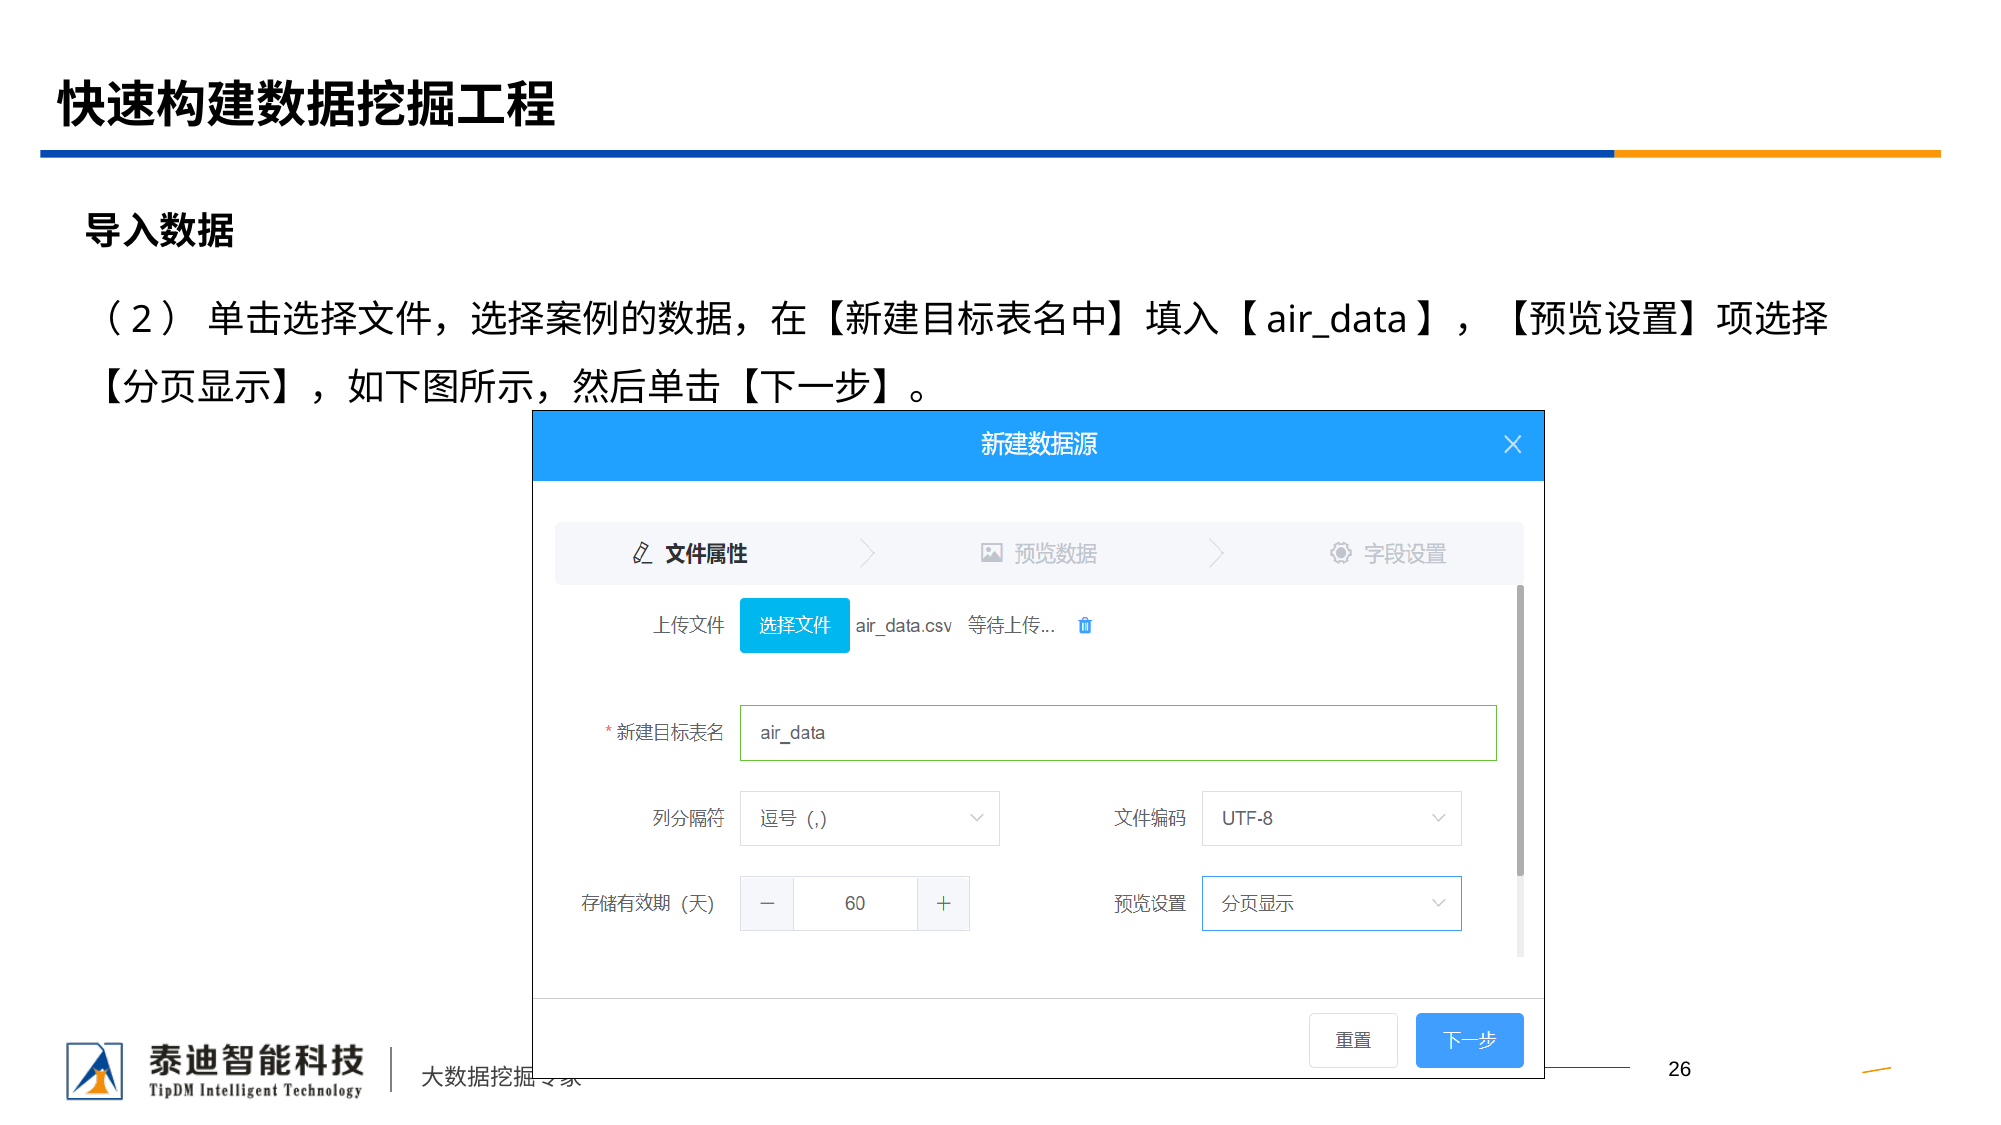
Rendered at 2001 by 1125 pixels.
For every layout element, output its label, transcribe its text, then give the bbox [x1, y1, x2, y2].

list 导入数据 （2） 单击选择文件，选择案例的数据，在【新建目标表名中】填入【air_data】，【预览设置】项选择【分页显示】，如下图所示，然后单击【下一步】。 [69, 176, 1892, 1005]
picture [62, 1028, 368, 1107]
picture [531, 409, 1545, 1079]
title 快速构建数据挖掘工程 [41, 58, 1843, 146]
